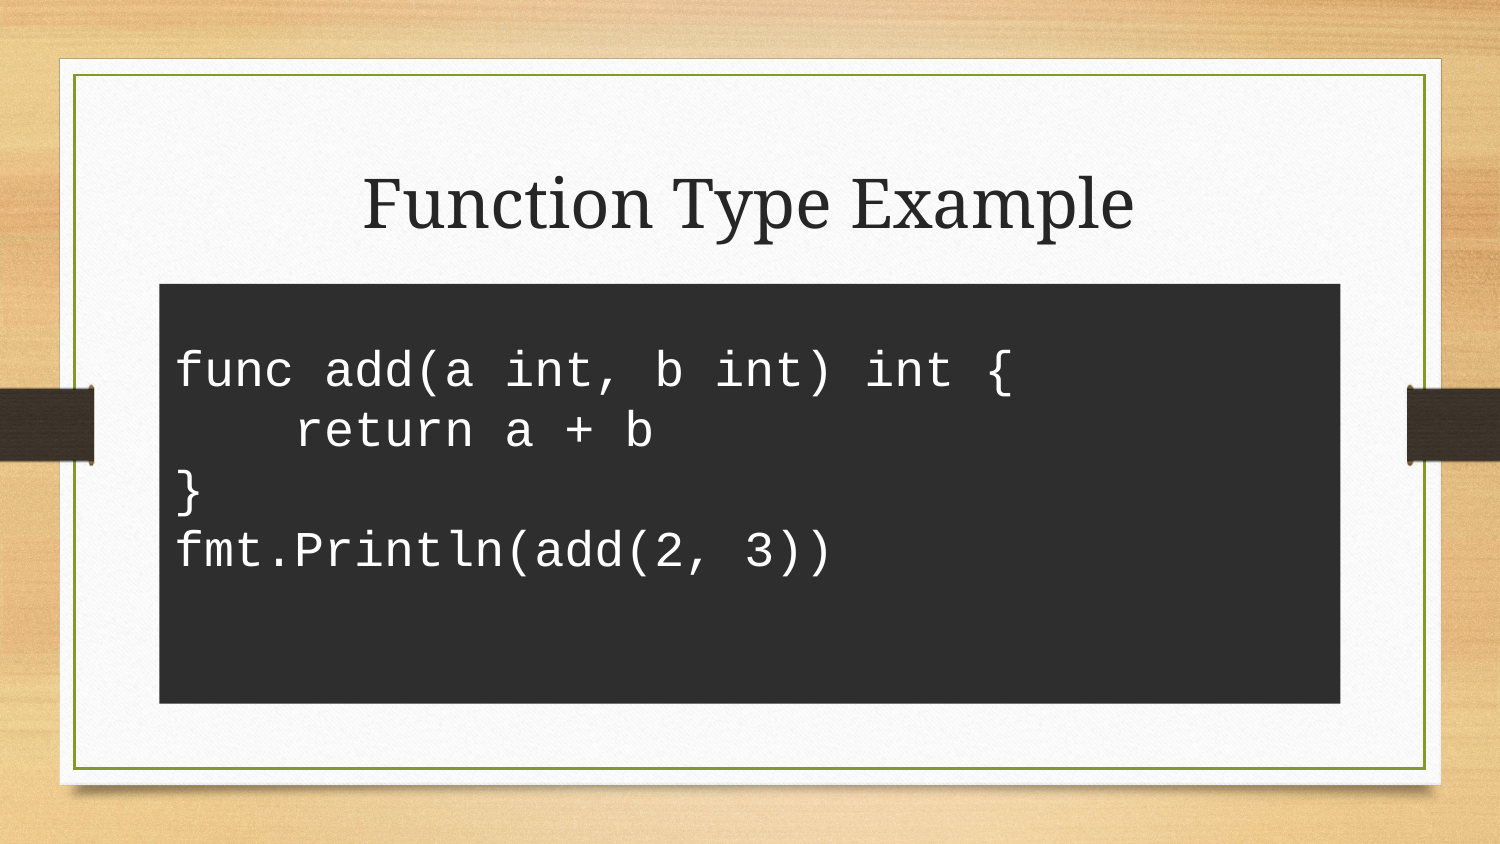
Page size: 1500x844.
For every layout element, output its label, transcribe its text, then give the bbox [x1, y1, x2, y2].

text_box func add(a int, b int) int { return a + b } fmt.Println(add(2, 3)) [159, 283, 1341, 704]
picture [0, 0, 1500, 844]
title Function Type Example [159, 120, 1341, 282]
